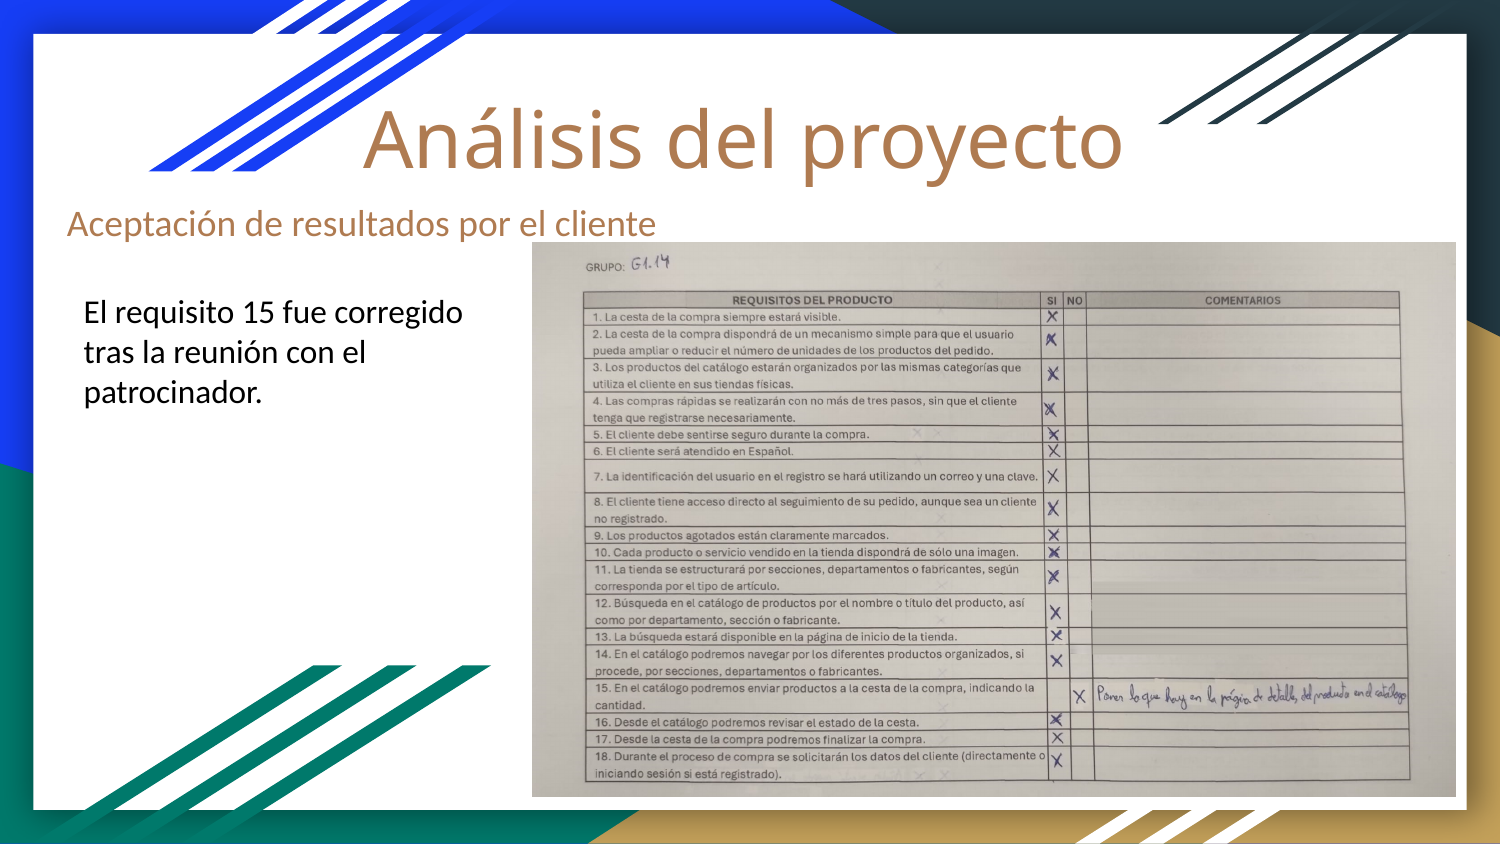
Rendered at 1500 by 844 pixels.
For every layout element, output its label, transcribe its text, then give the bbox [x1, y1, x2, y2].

text_box El requisito 15 fue corregido tras la reunión con el patrocinador. [68, 275, 520, 425]
title Análisis del proyecto [304, 18, 1185, 240]
picture [532, 241, 1457, 798]
text_box Aceptación de resultados por el cliente [51, 184, 698, 260]
